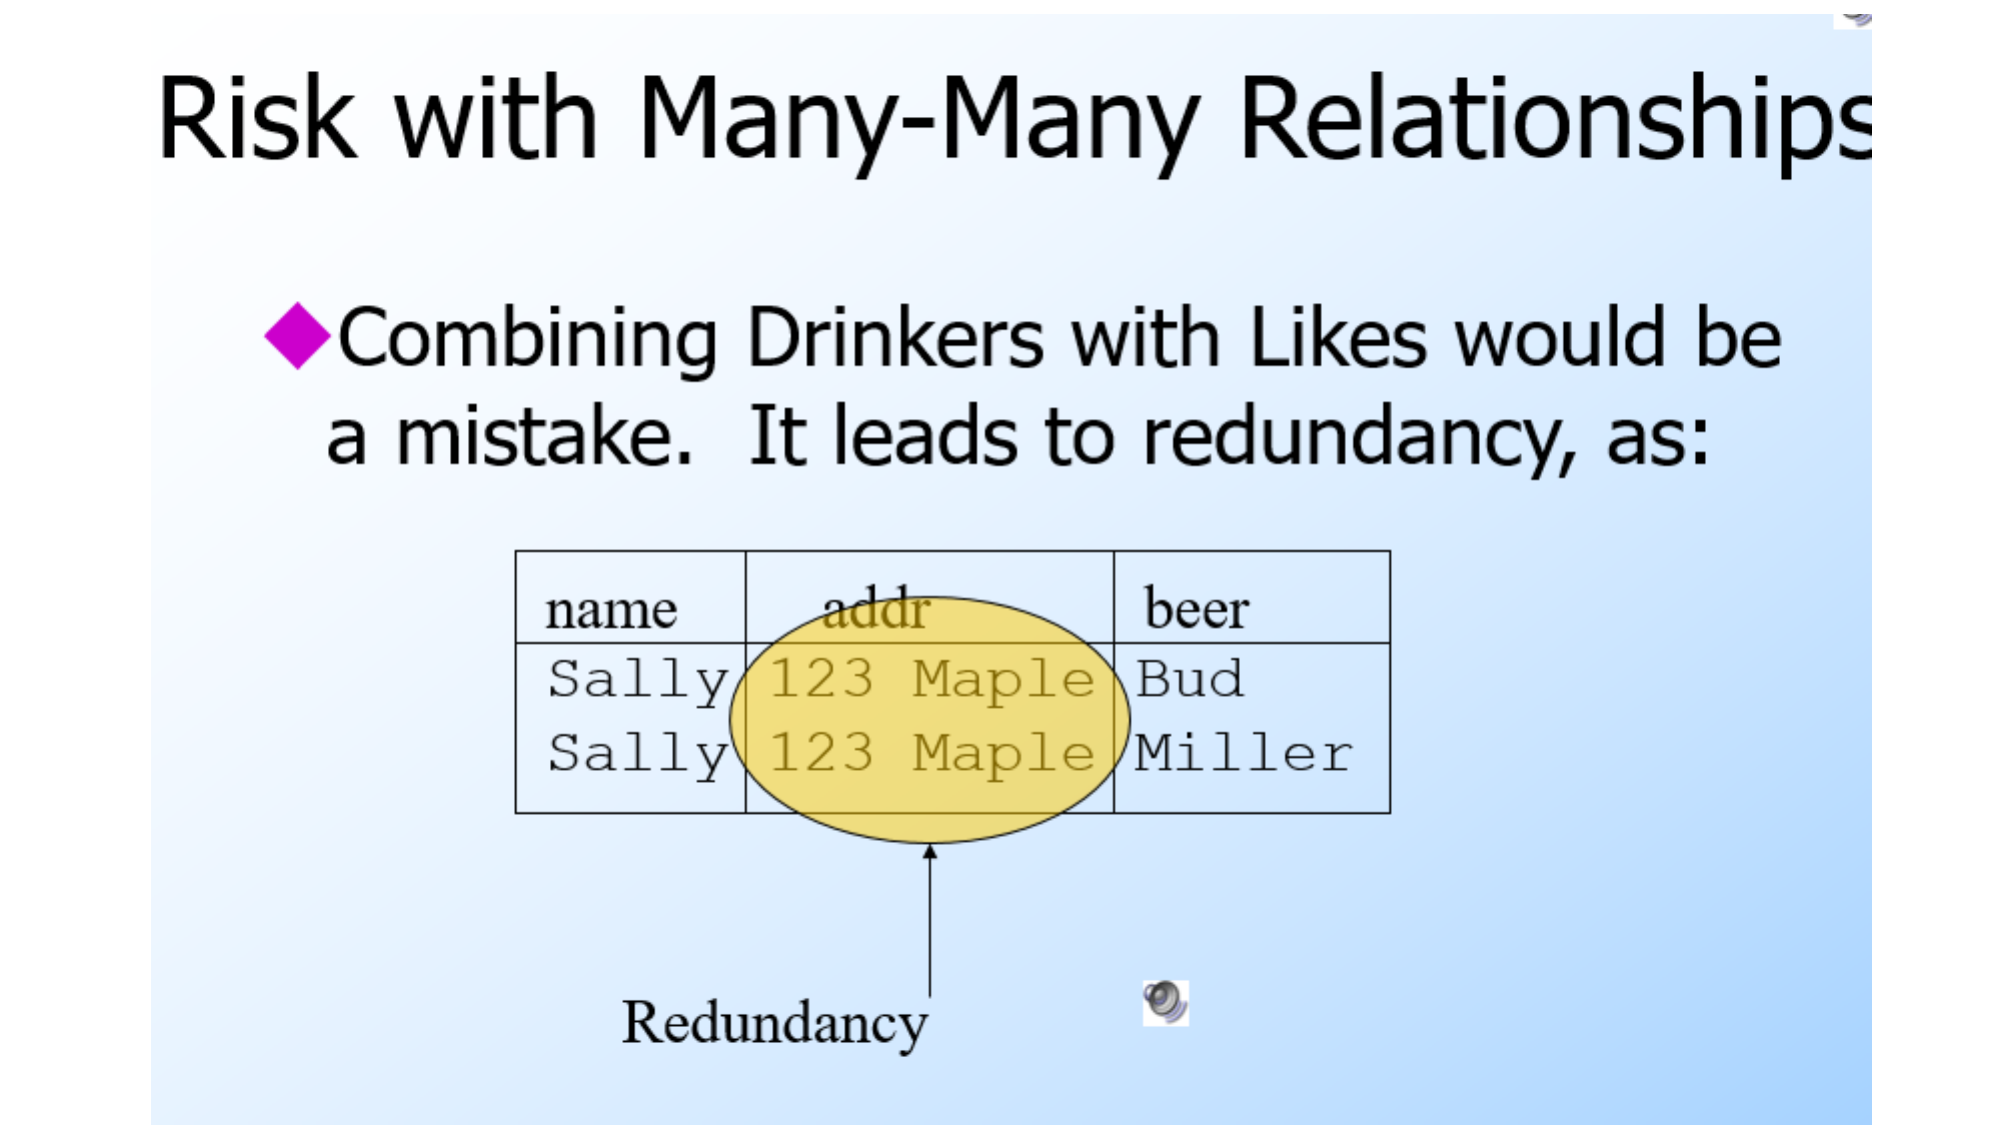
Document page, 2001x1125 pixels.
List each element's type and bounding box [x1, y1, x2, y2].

picture [151, 14, 1872, 1125]
